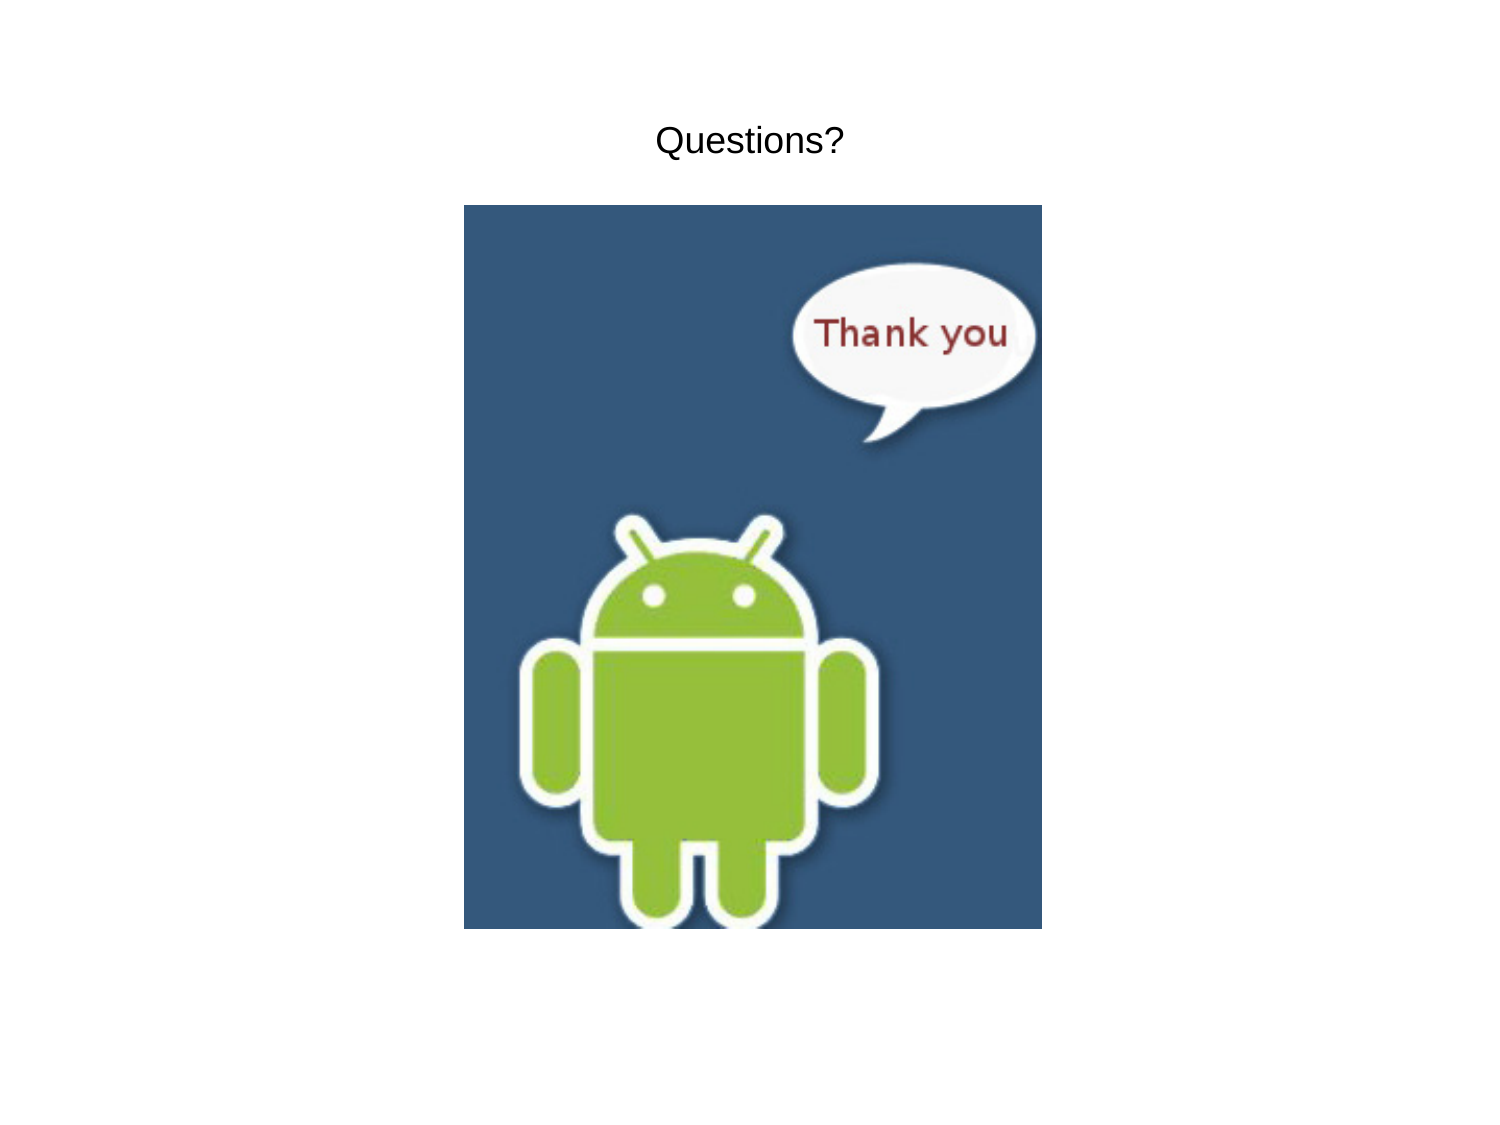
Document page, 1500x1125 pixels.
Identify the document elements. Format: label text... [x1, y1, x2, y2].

picture [464, 205, 1043, 929]
text_box Questions? [75, 44, 1425, 233]
